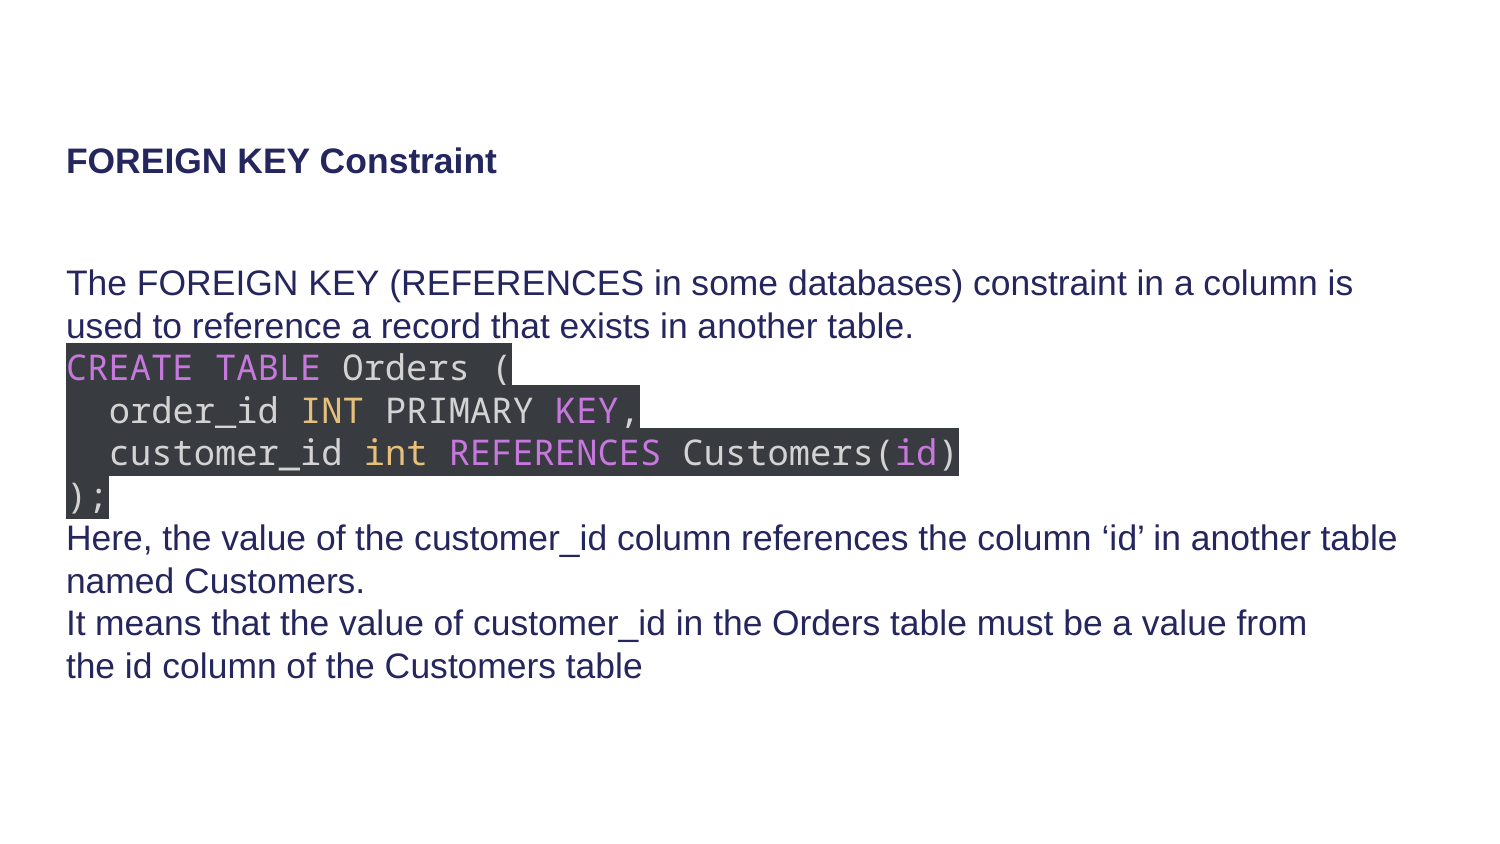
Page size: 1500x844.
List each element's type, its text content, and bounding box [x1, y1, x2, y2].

list FOREIGN KEY Constraint The FOREIGN KEY (REFERENCES in some databases) constraint in a column is used to reference a record that exists in another table. CREATE TABLE Orders ( order_id INT PRIMARY KEY, customer_id int REFERENCES Customers(id) ); Here, the value of the customer_id column references the column ‘id’ in another table named Customers. It means that the value of customer_id in the Orders table must be a value from the id column of the Customers table [51, 122, 1449, 684]
